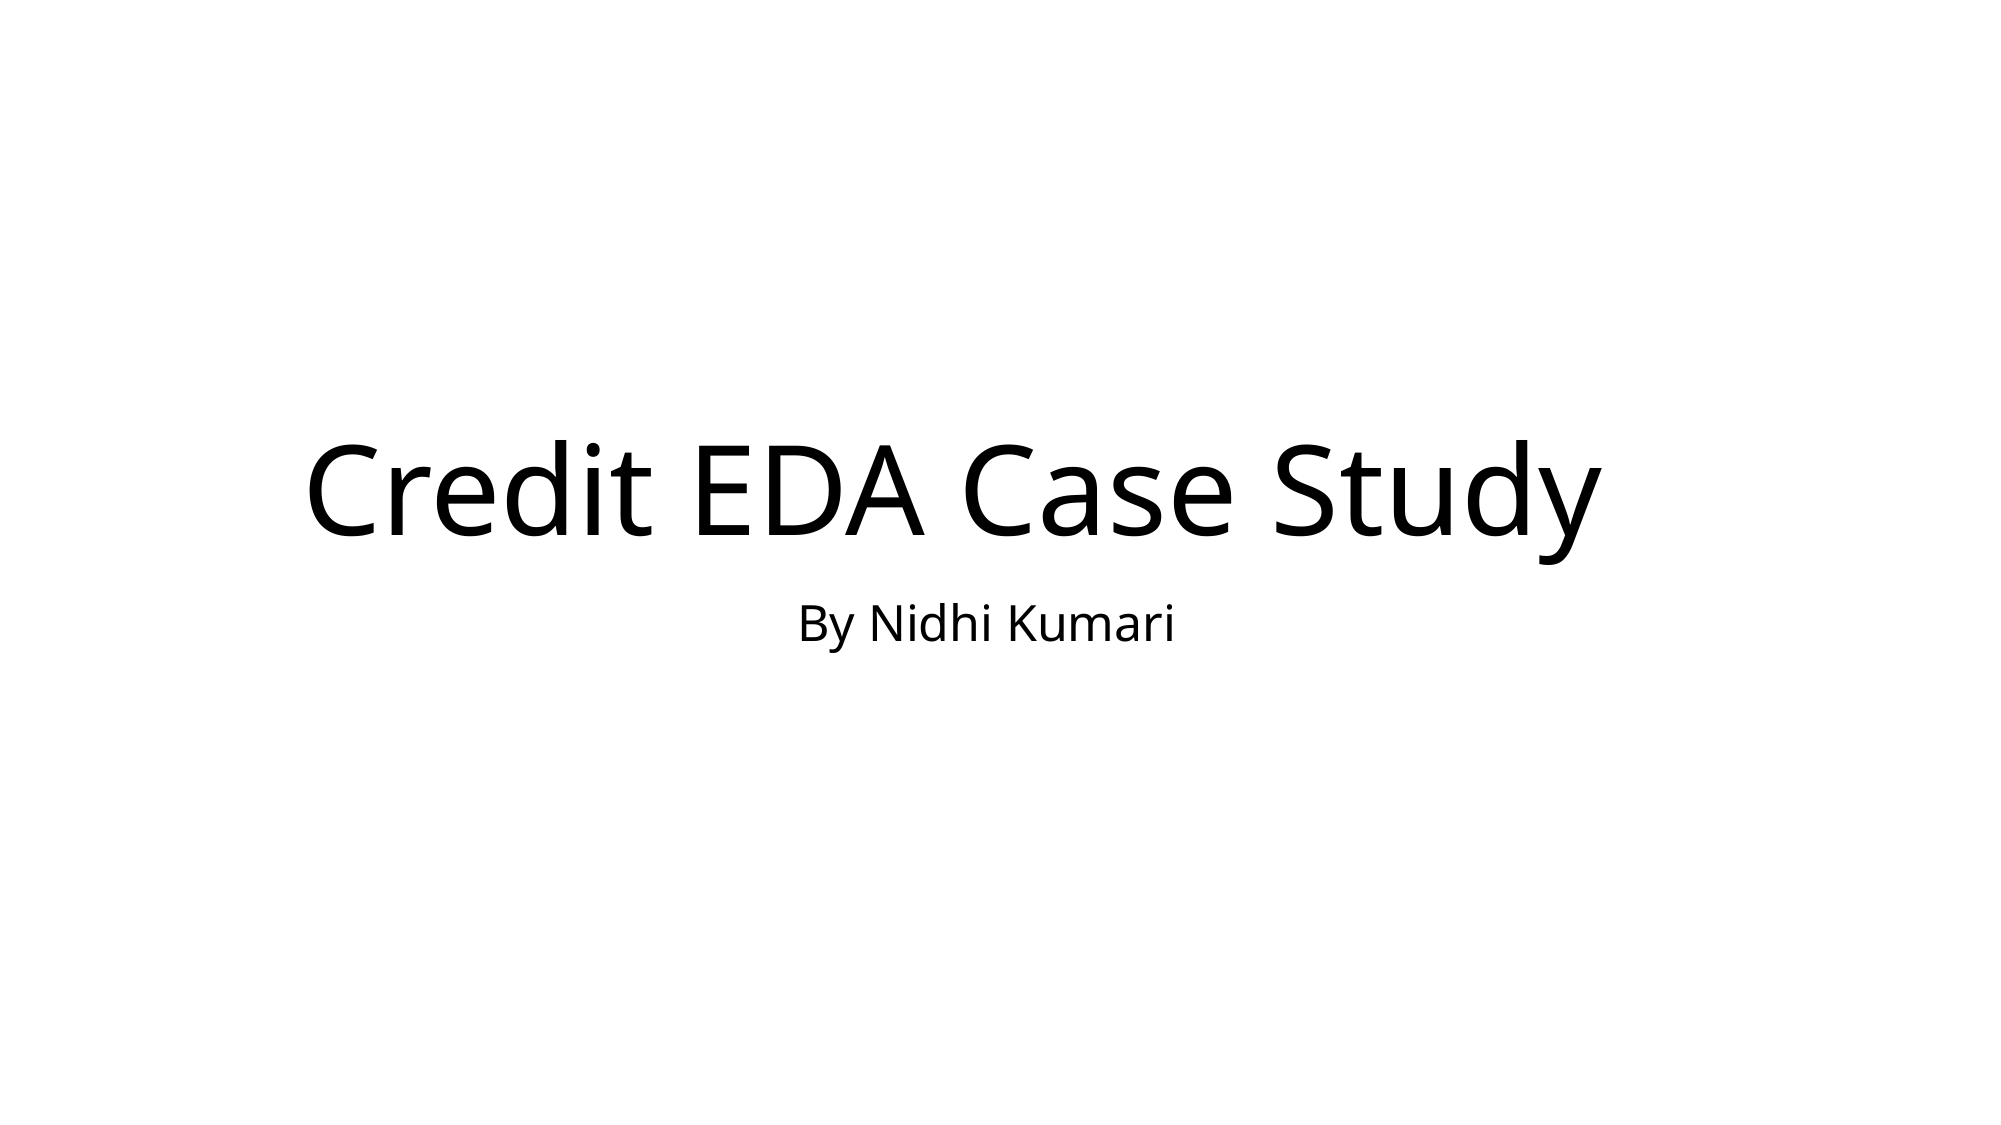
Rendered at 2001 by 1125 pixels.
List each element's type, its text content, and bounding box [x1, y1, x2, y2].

text_box Credit EDA Case Study [299, 408, 1604, 561]
text_box By Nidhi Kumari [795, 589, 1205, 652]
